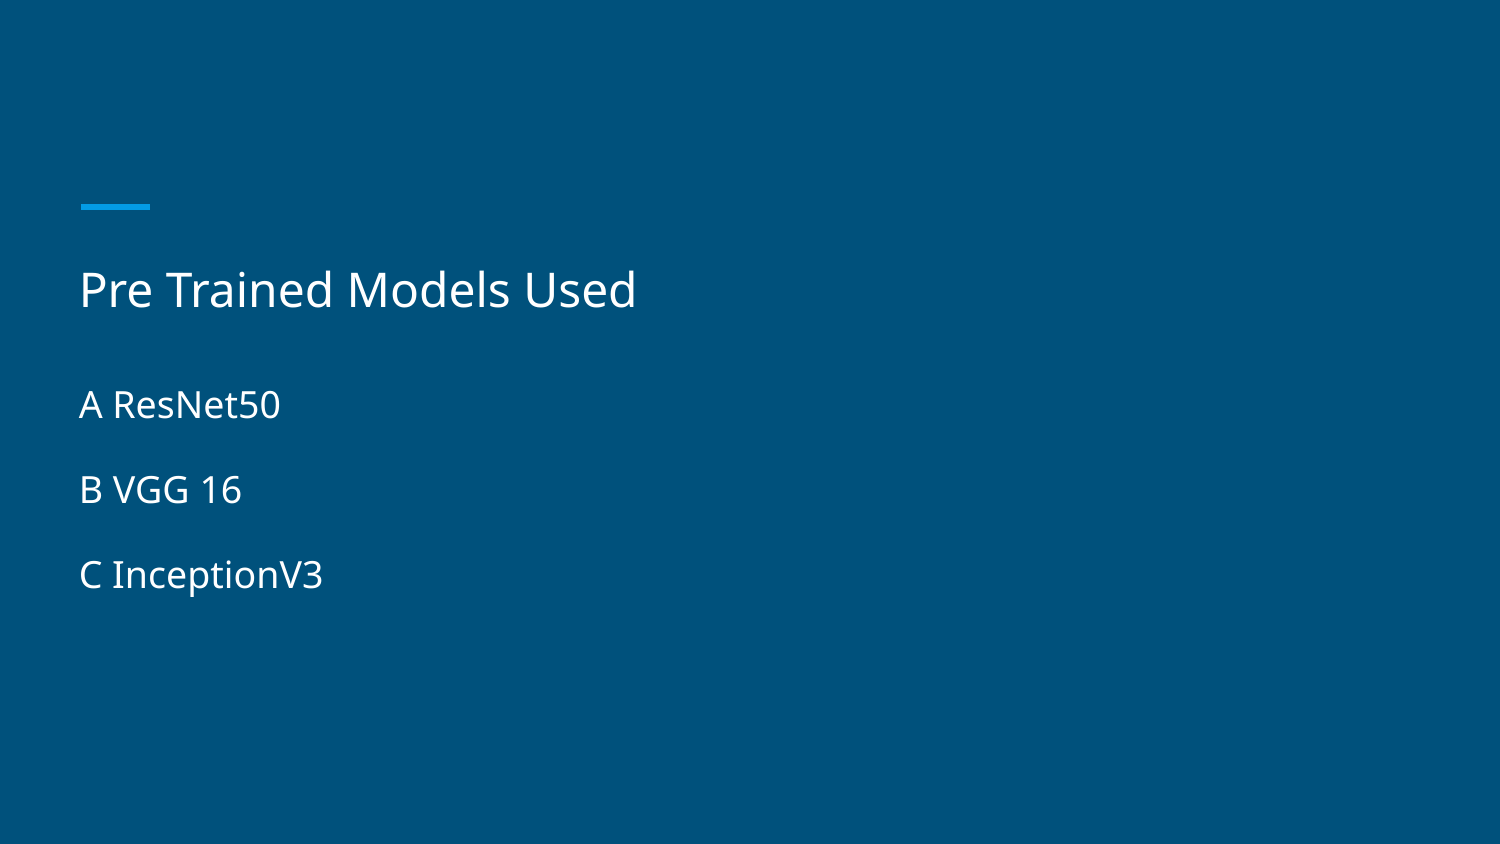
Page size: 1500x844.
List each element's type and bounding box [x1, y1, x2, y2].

list [63, 244, 1437, 750]
